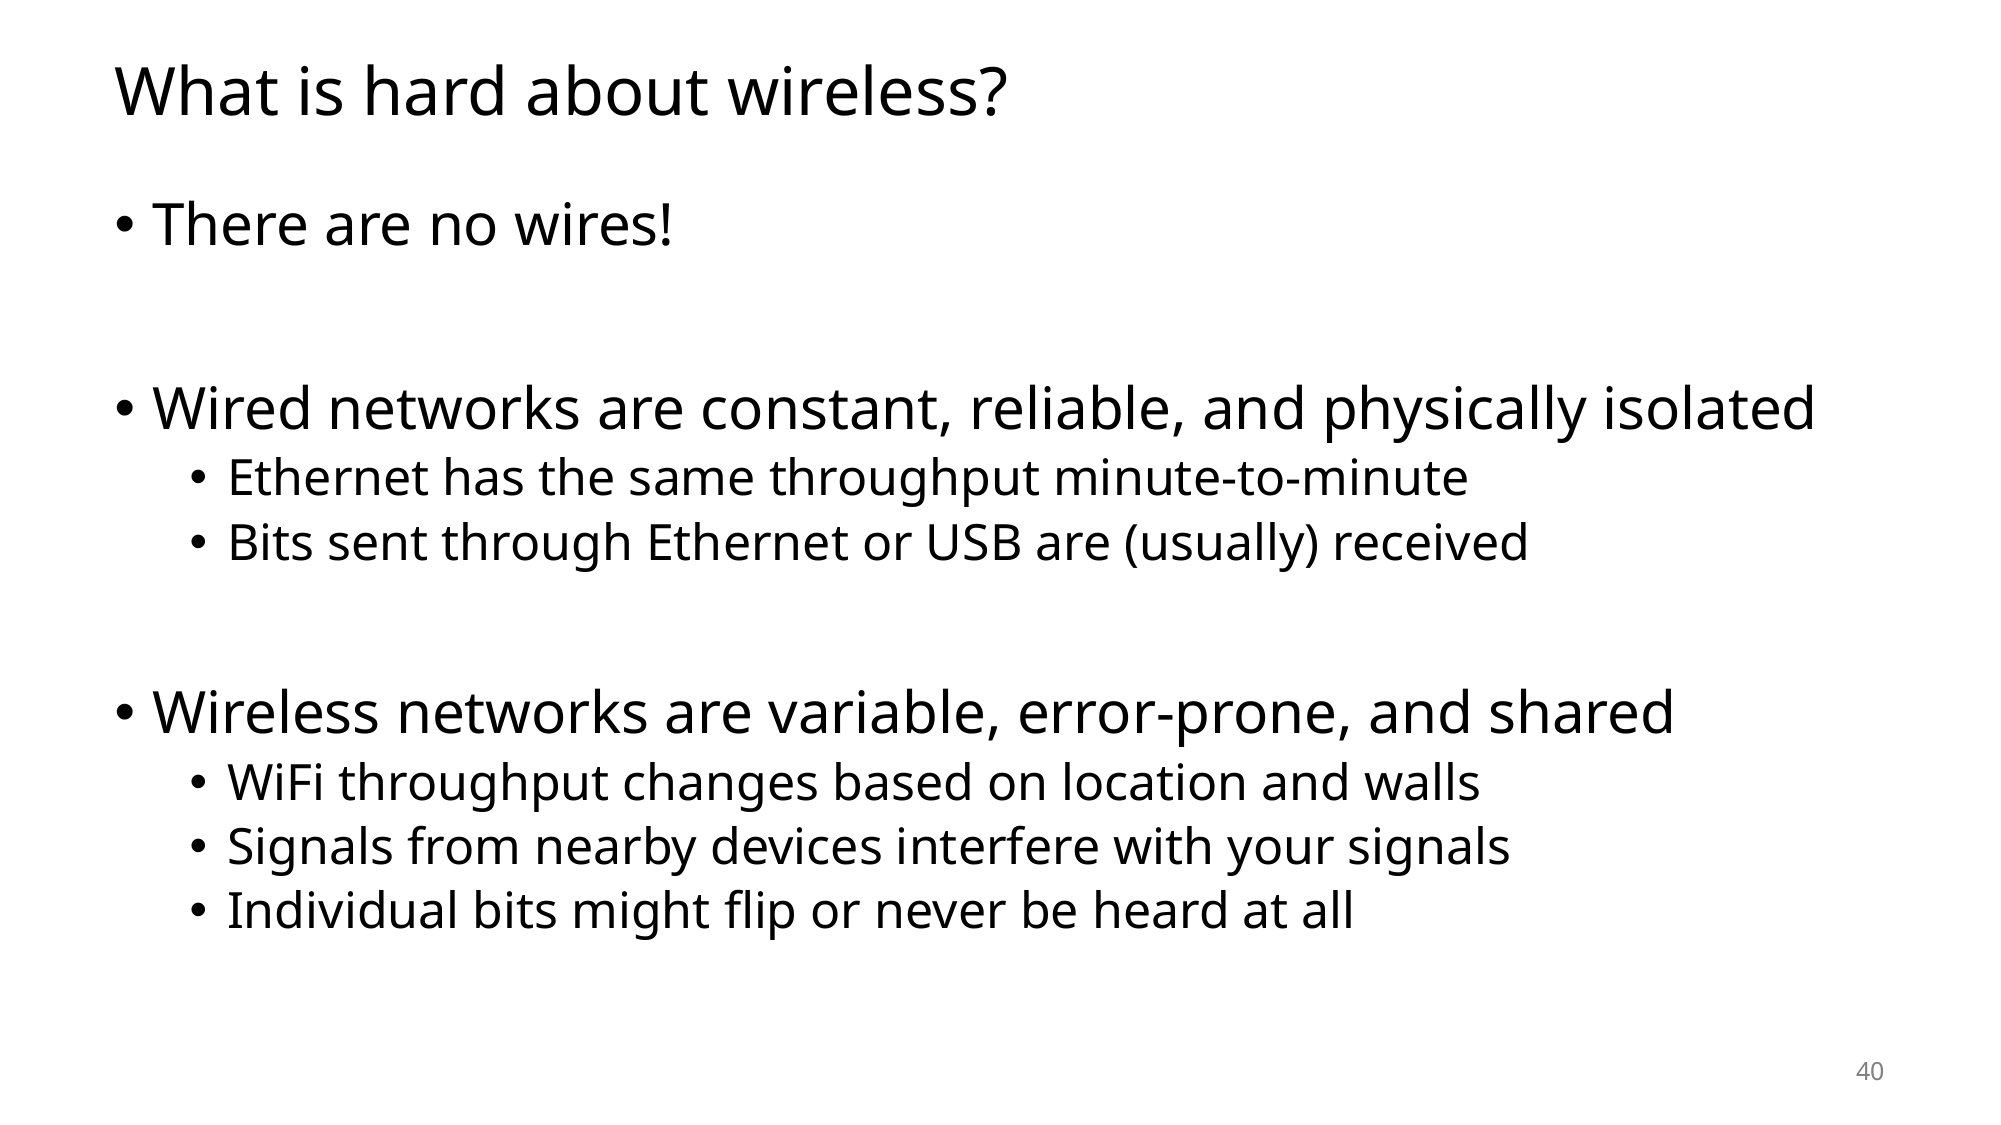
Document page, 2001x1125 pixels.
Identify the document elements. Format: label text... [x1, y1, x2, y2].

slide_number 40 [1749, 1042, 1900, 1103]
title What is hard about wireless? [99, 37, 1900, 150]
list There are no wires! Wired networks are constant, reliable, and physically isolated Ethernet has the same throughput minute-to-minute Bits sent through Ethernet or USB are (usually) received Wireless networks are variable, error-prone, and shared WiFi throughput changes based on location and walls Signals from nearby devices interfere with your signals Individual bits might flip or never be heard at all [99, 187, 1900, 1013]
